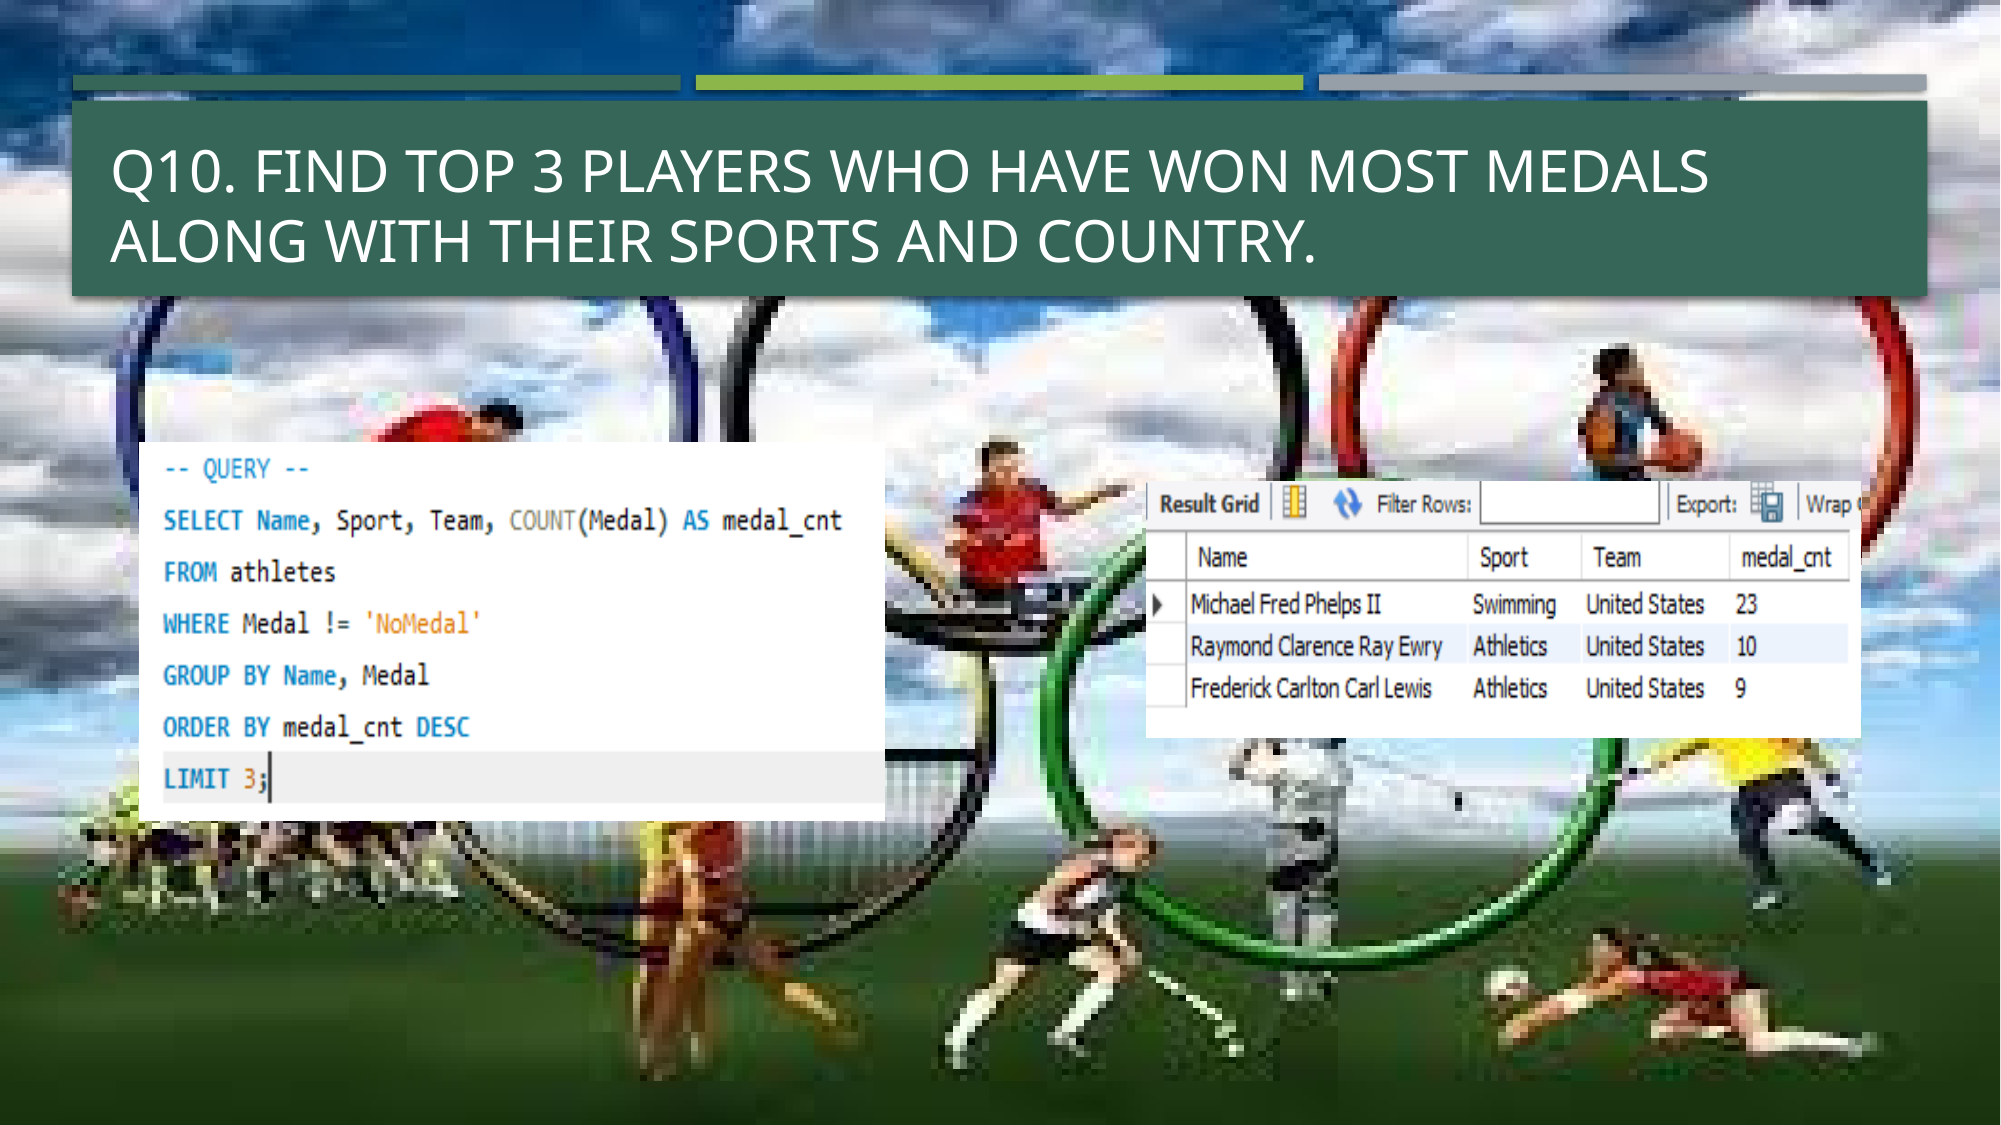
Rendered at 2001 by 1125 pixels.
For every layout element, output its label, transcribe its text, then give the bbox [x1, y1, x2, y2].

picture [0, 0, 2001, 1125]
title Q10. Find top 3 players who have won most medals along with their sports and country. [95, 115, 1905, 282]
